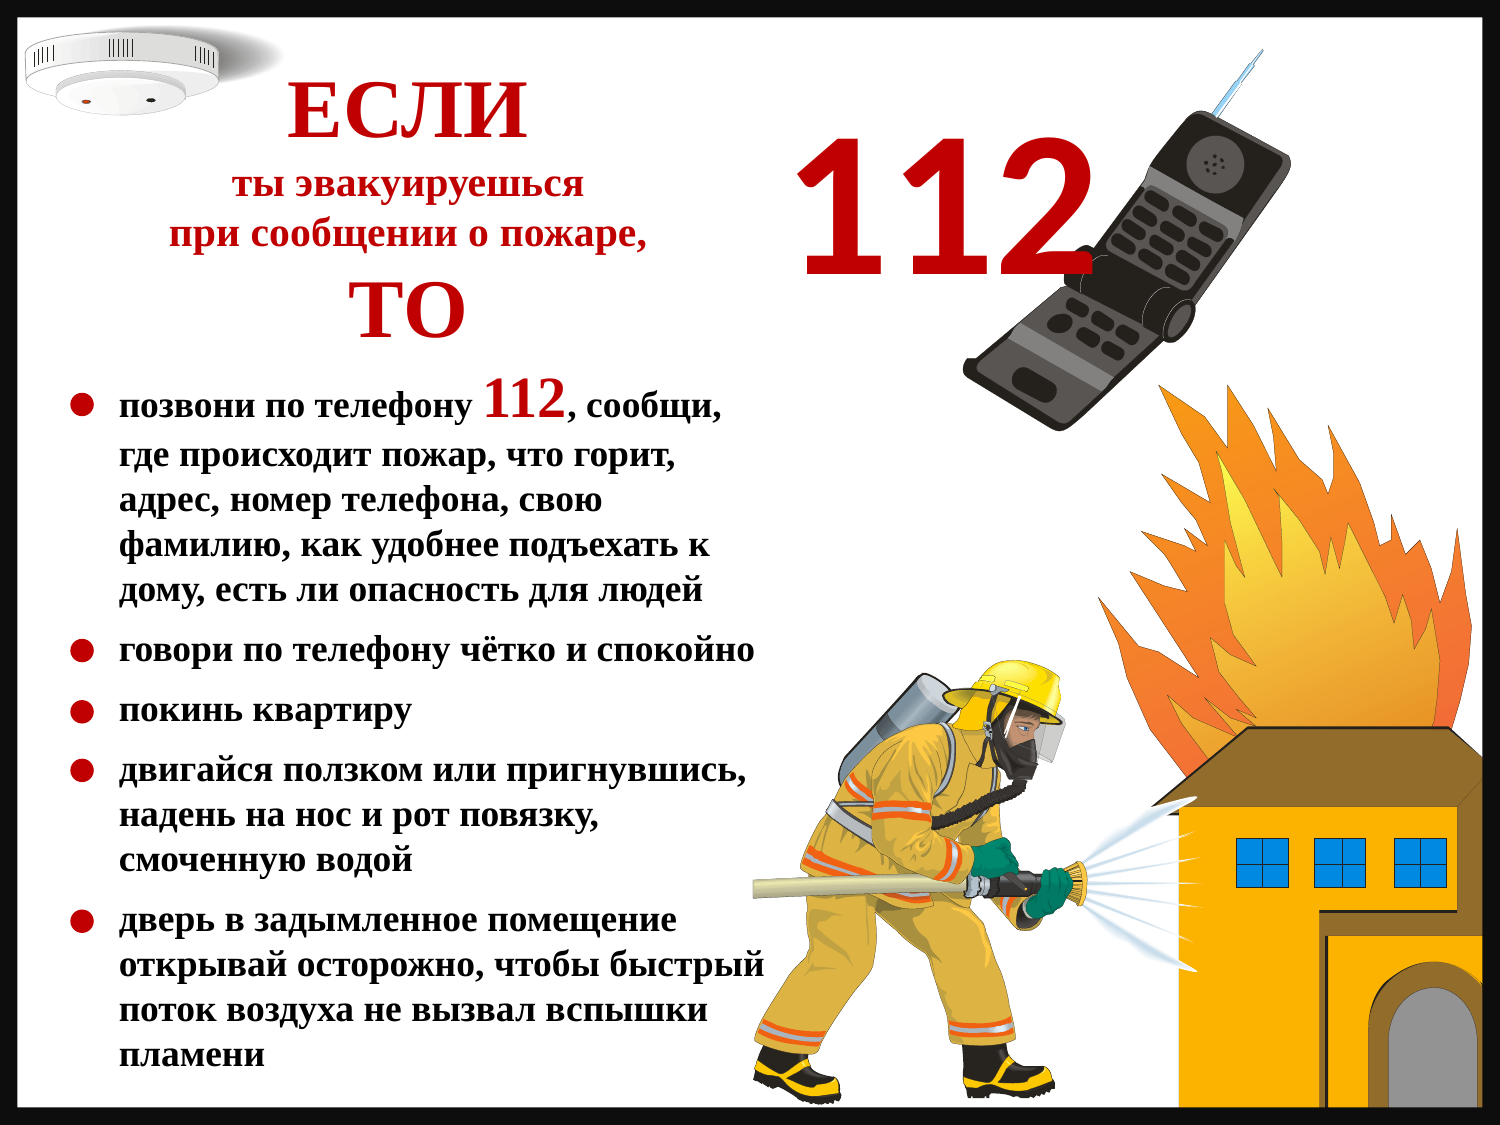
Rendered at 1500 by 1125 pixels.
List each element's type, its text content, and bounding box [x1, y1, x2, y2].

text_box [23, 23, 289, 118]
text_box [1092, 379, 1492, 1125]
text_box 112 [768, 58, 955, 324]
text_box [68, 636, 96, 665]
text_box [0, 0, 1500, 1125]
text_box [68, 390, 96, 419]
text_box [960, 46, 1293, 435]
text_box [749, 657, 1208, 1108]
text_box [68, 698, 96, 726]
text_box ЕСЛИ ты эвакуируешься при сообщении о пожаре, ТО [153, 46, 663, 362]
text_box [68, 907, 96, 936]
text_box позвони по телефону 112, сообщи, где происходит пожар, что горит, адрес, номер телефона, свою фамилию, как удобнее подъехать к дому, есть ли опасность для людей говори по телефону чётко и спокойно покинь квартиру двигайся ползком или пригнувшись, надень на нос и рот повязку, смоченную водой дверь в задымленное помещение открывай осторожно, чтобы быстрый поток воздуха не вызвал вспышки пламени [103, 351, 784, 1082]
text_box [68, 756, 96, 785]
